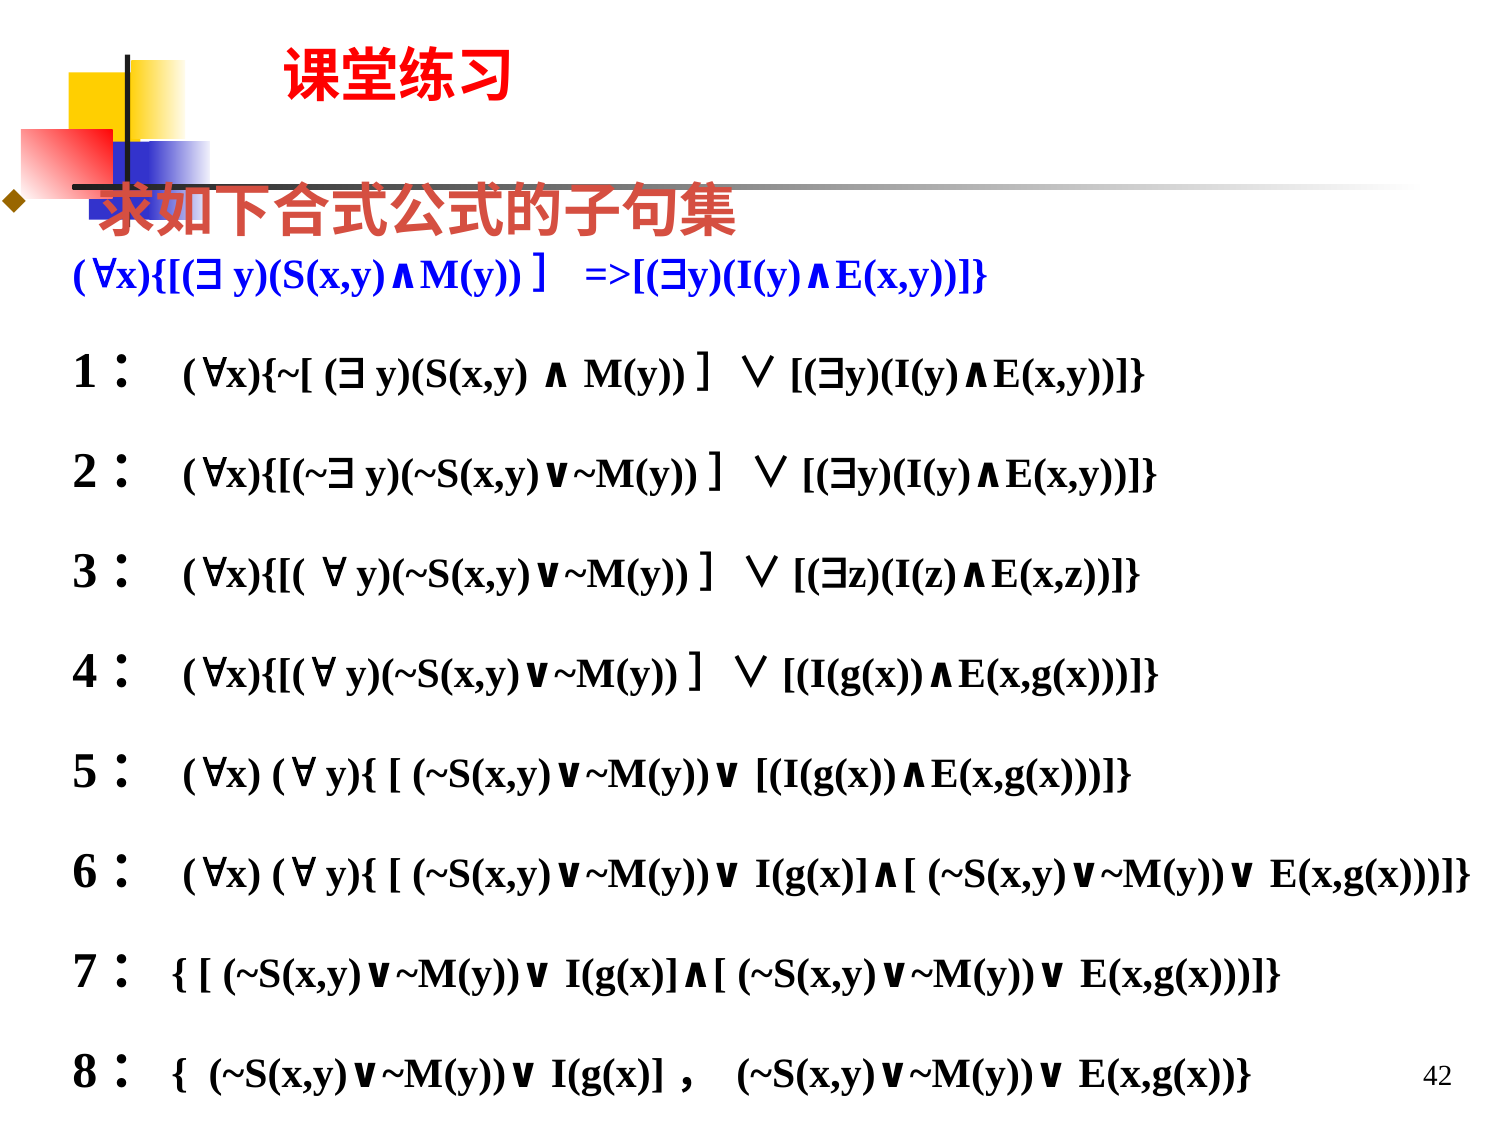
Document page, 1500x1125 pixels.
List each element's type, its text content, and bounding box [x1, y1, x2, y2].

text_box 求如下合式公式的子句集 (x){[( y)(S(x,y)∧M(y))］=>[(y)(I(y)∧E(x,y))]} 1： (x){~[ ( y)(S(x,y) ∧ M(y))］∨[(y)(I(y)∧E(x,y))]} 2： (x){[(~ y)(~S(x,y)∨~M(y))］∨[(y)(I(y)∧E(x,y))]} 3： (x){[(  y)(~S(x,y)∨~M(y))］∨[(z)(I(z)∧E(x,z))]} 4： (x){[( y)(~S(x,y)∨~M(y))］∨[(I(g(x))∧E(x,g(x)))]} 5： (x) ( y){ [ (~S(x,y)∨~M(y))∨ [(I(g(x))∧E(x,g(x)))]} 6： (x) ( y){ [ (~S(x,y)∨~M(y))∨ I(g(x)]∧[ (~S(x,y)∨~M(y))∨ E(x,g(x)))]} 7：{ [ (~S(x,y)∨~M(y))∨ I(g(x)]∧[ (~S(x,y)∨~M(y))∨ E(x,g(x)))]} 8：{ (~S(x,y)∨~M(y))∨ I(g(x)]， (~S(x,y)∨~M(y))∨ E(x,g(x))} [0, 116, 1500, 1117]
text_box 课堂练习 [267, 30, 530, 116]
